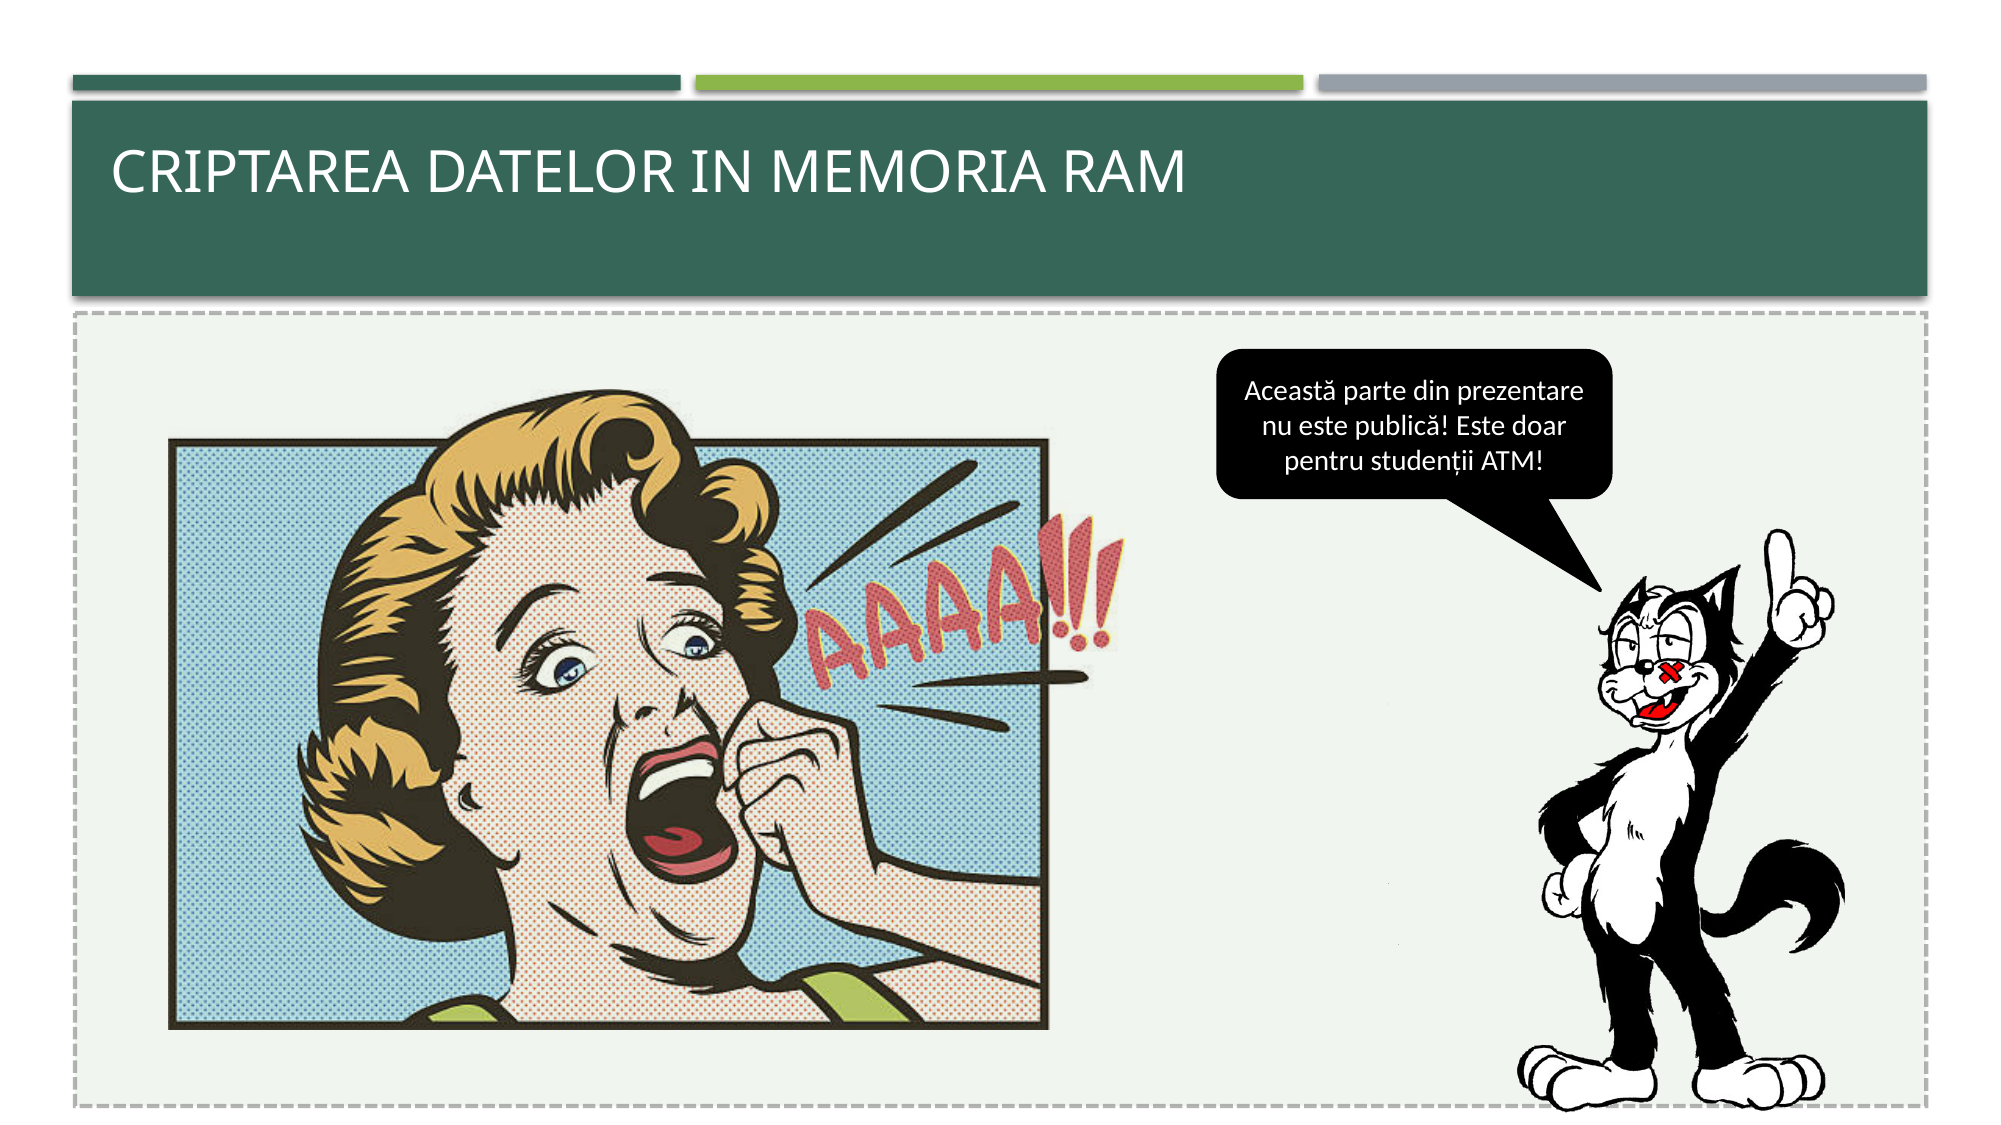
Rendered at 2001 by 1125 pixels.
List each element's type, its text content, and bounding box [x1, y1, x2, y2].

text_box Această parte din prezentare nu este publică! Este doar pentru studenții ATM! [1216, 348, 1613, 500]
text_box [75, 313, 1927, 1106]
picture [168, 388, 1126, 1031]
picture [1384, 490, 1988, 1125]
title Criptarea Datelor in Memoria RAM [95, 115, 1905, 282]
